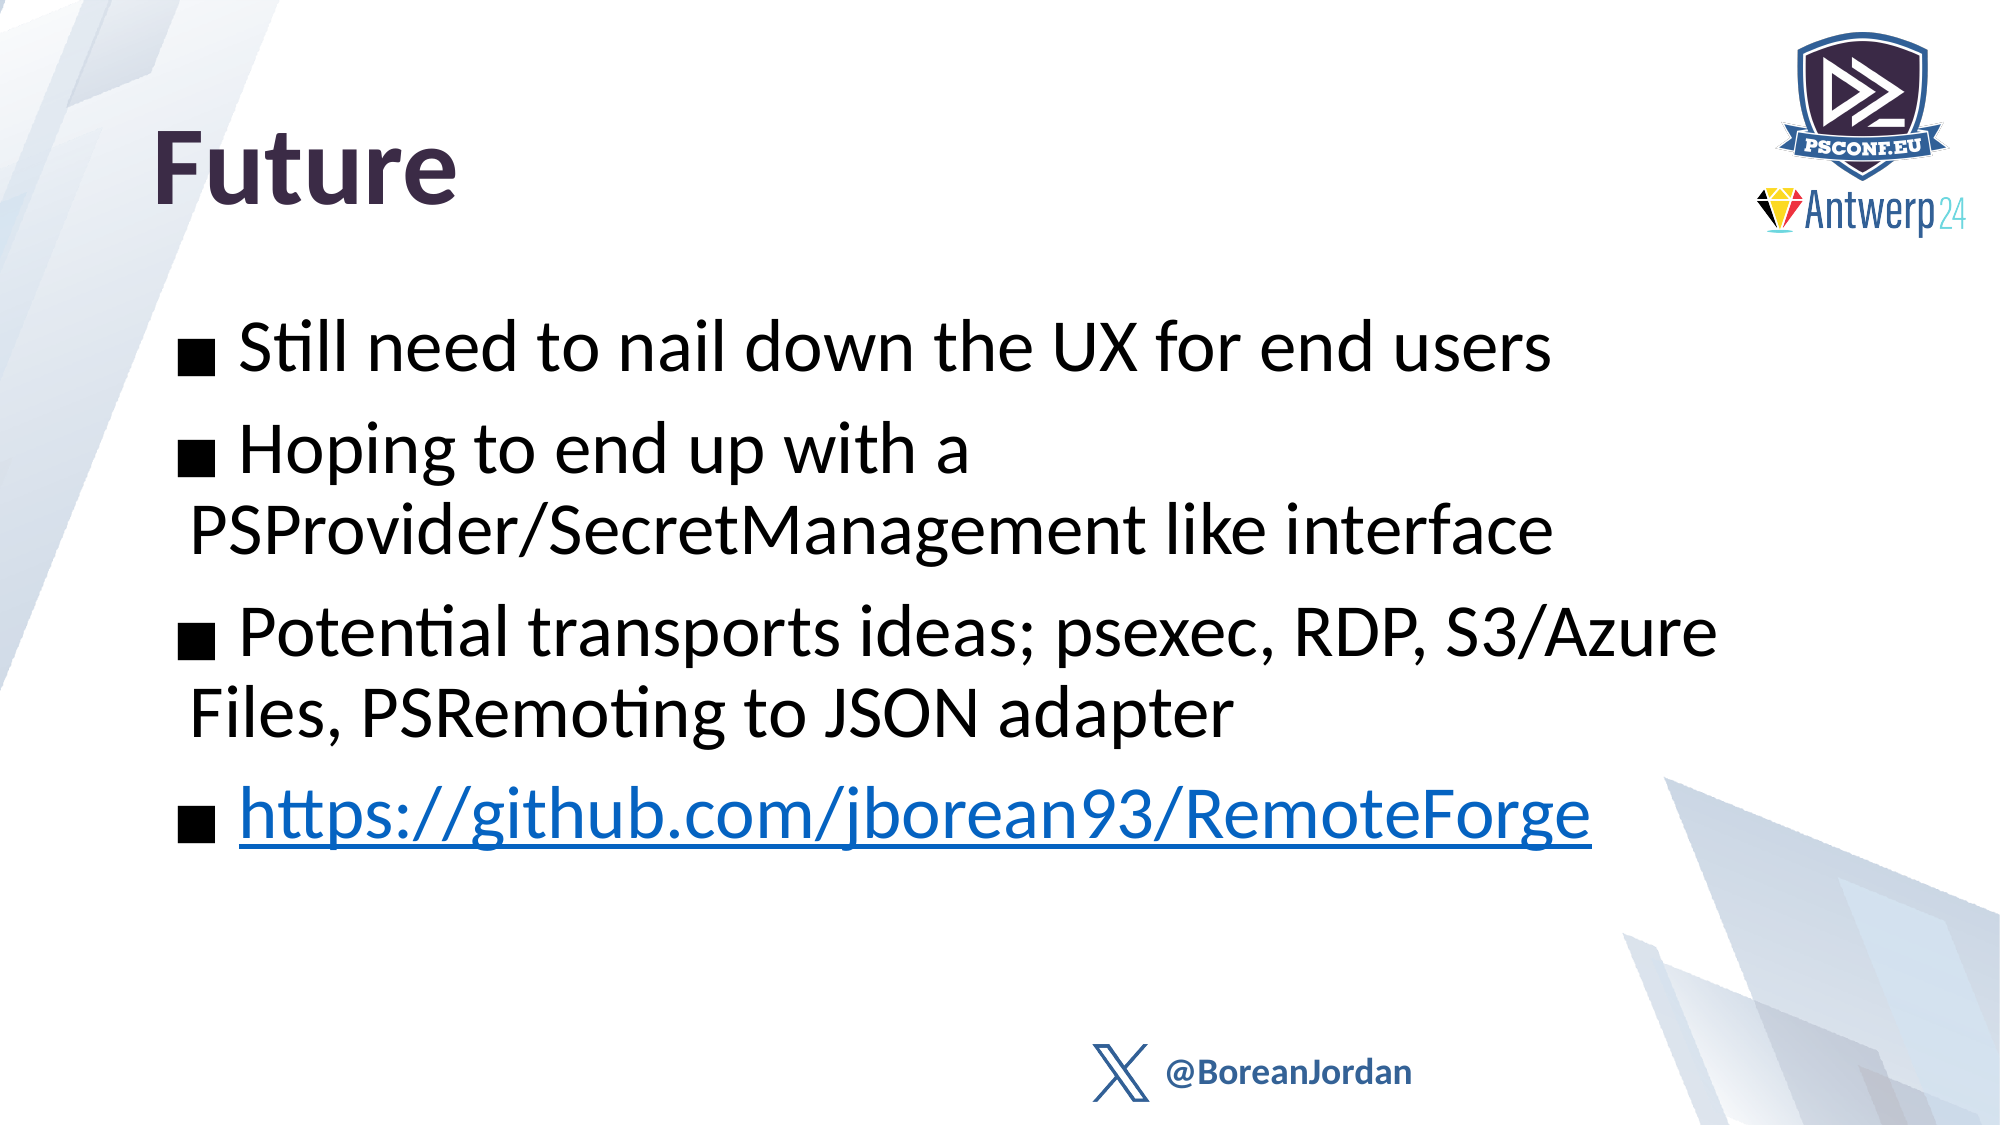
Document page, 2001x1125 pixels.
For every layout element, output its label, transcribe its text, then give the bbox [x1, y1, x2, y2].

title Future [137, 59, 1735, 278]
picture [0, 0, 2000, 1125]
list Still need to nail down the UX for end users Hoping to end up with a PSProvider/SecretManagement like interface Potential transports ideas; psexec, RDP, S3/Azure Files, PSRemoting to JSON adapter https://github.com/jborean93/RemoteForge [137, 299, 1863, 1014]
